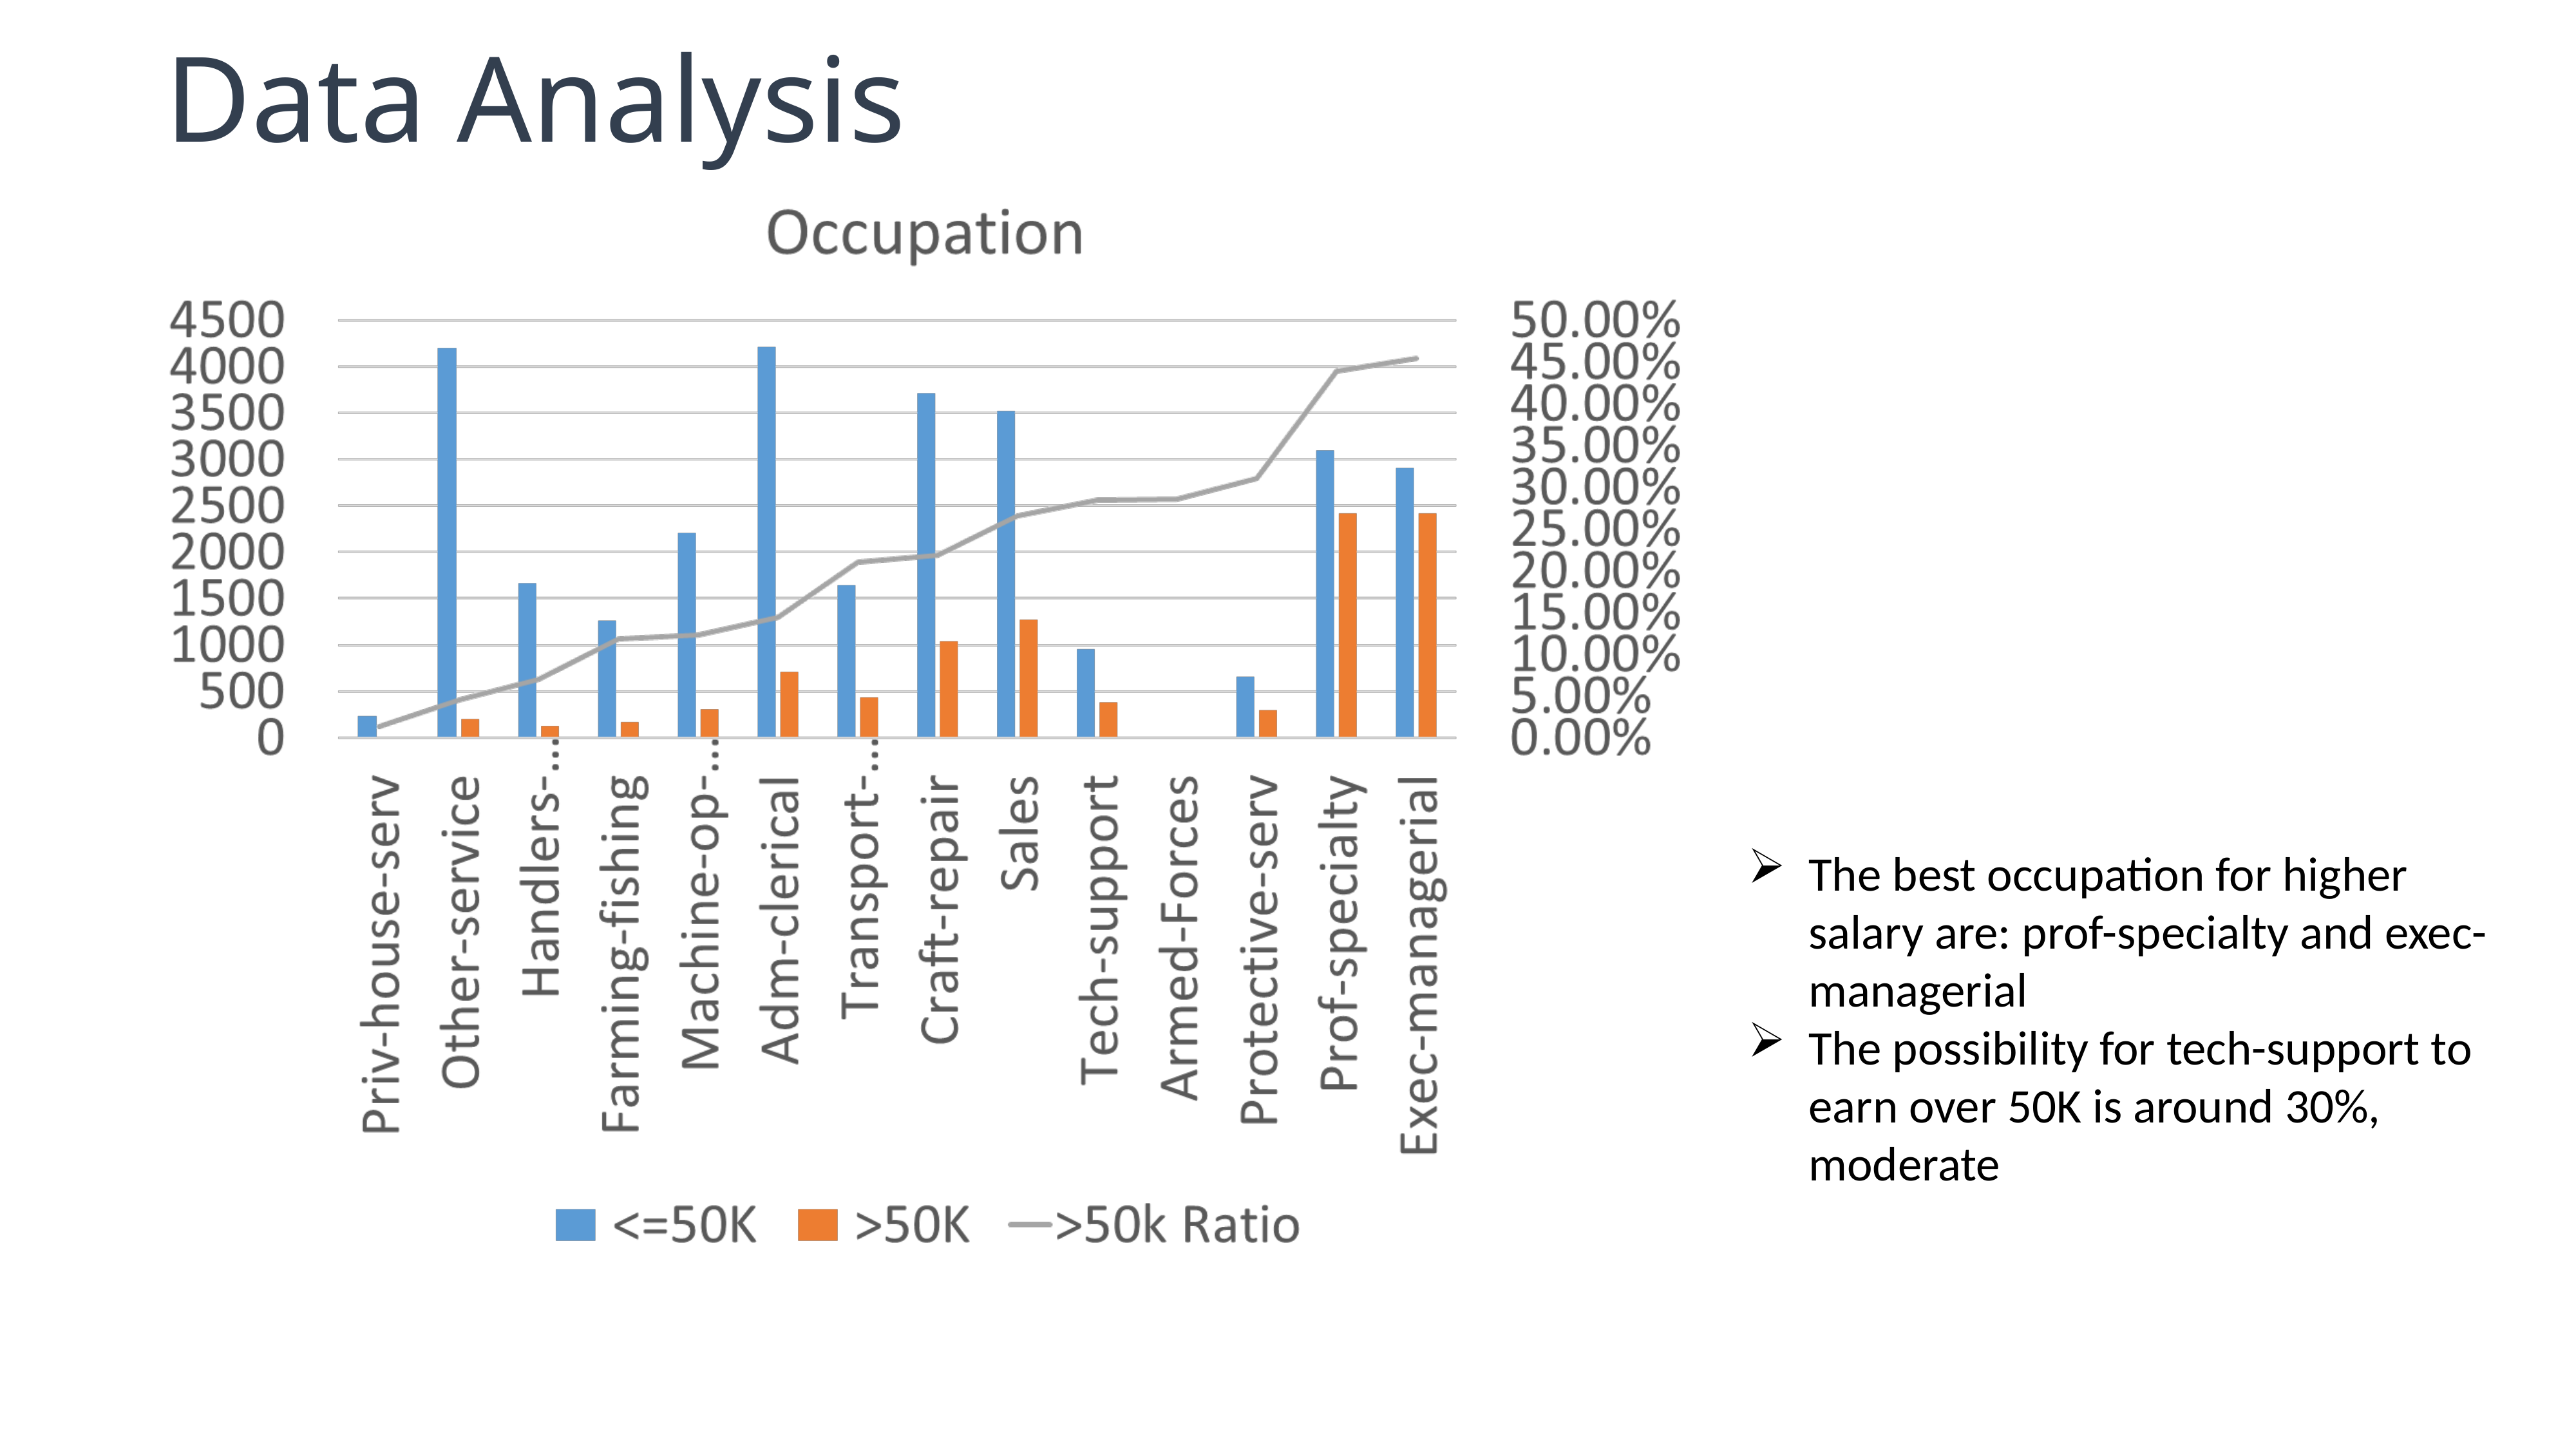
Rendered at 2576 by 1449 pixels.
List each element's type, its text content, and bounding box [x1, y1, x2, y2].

text_box Data Analysis [155, 19, 2576, 171]
picture [155, 172, 1696, 1279]
text_box The best occupation for higher salary are: prof-specialty and exec-managerial The possibility for tech-support to earn over 50K is around 30%, moderate [1738, 838, 2524, 1196]
